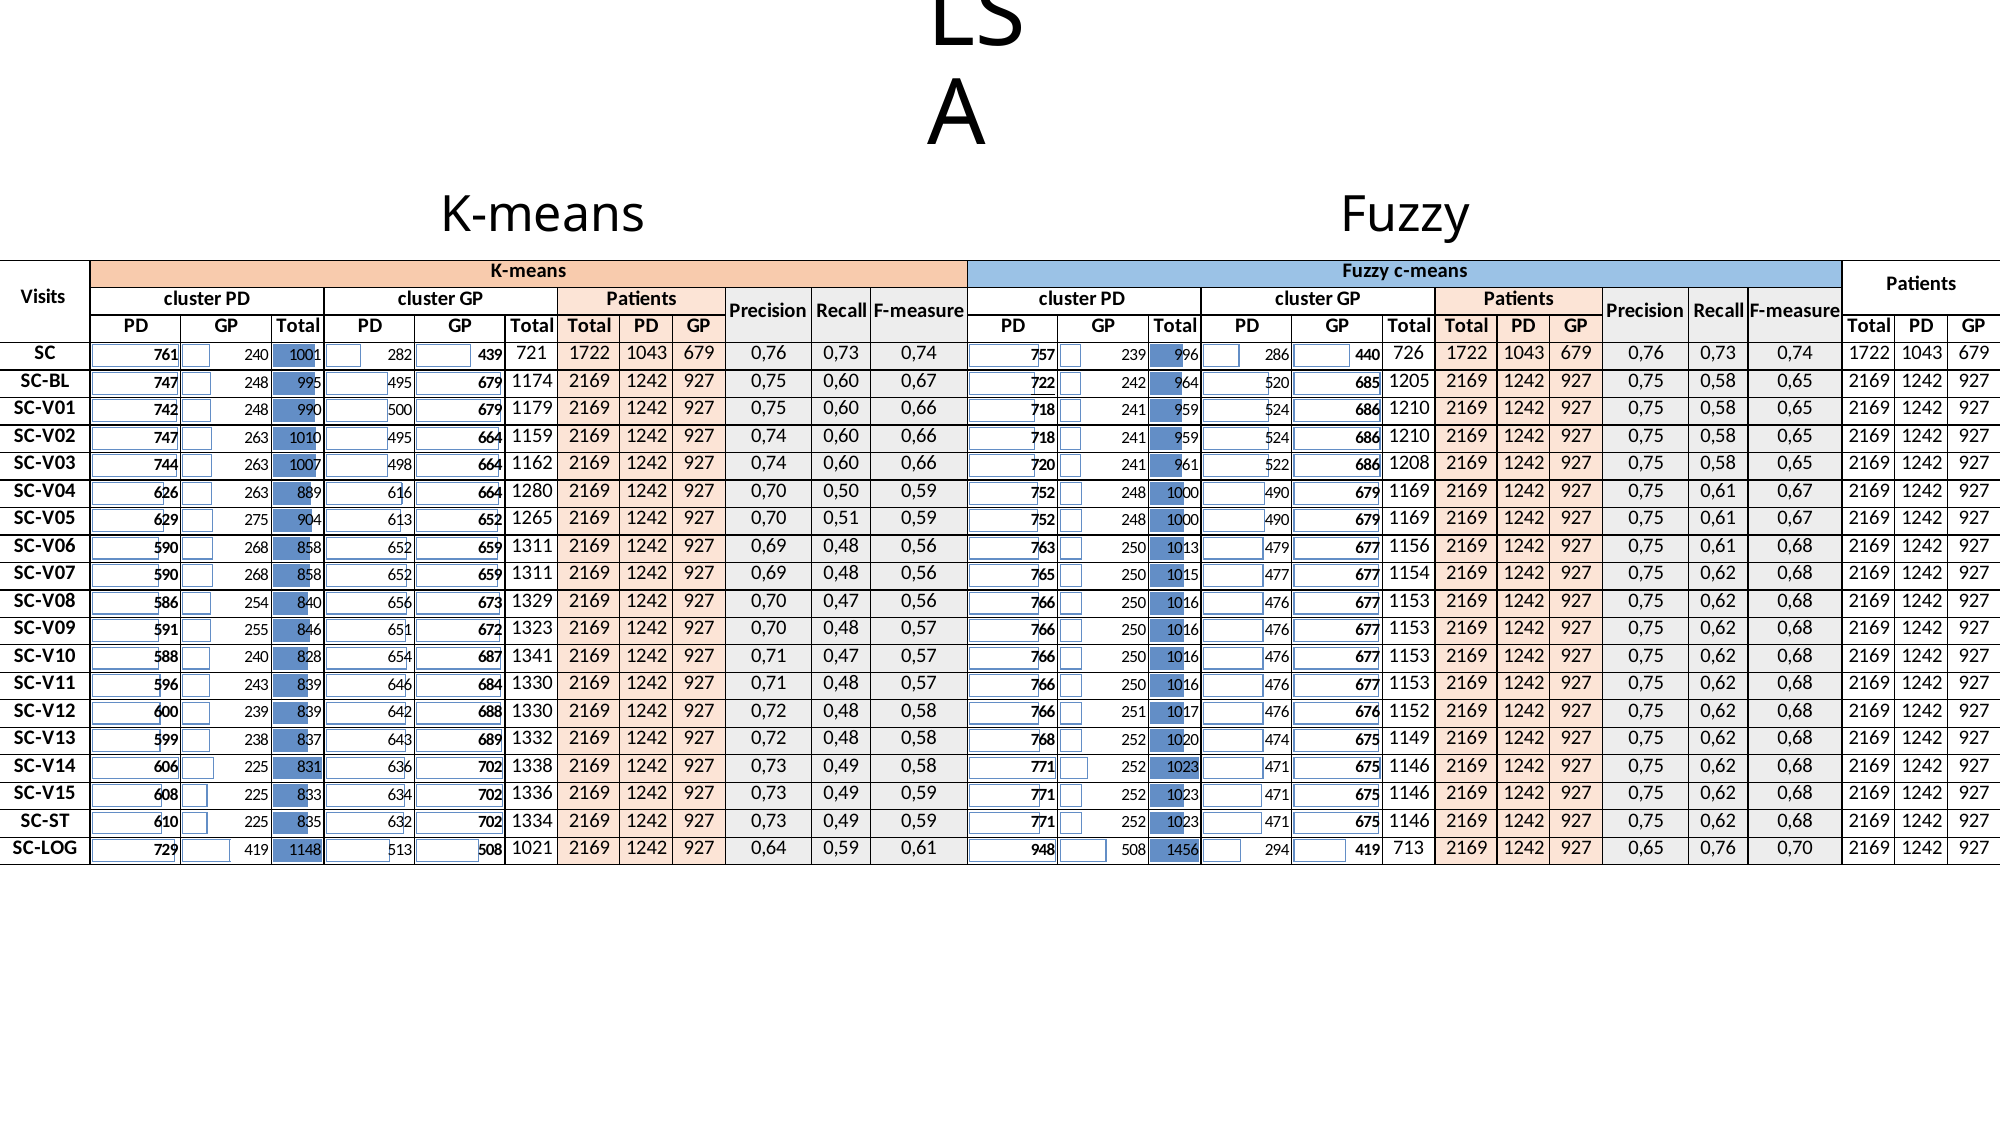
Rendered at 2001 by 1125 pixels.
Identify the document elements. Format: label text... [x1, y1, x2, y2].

title LSA [912, 0, 1088, 131]
text_box K-means [425, 160, 710, 259]
text_box Fuzzy [1325, 160, 1521, 259]
picture [0, 259, 2000, 866]
